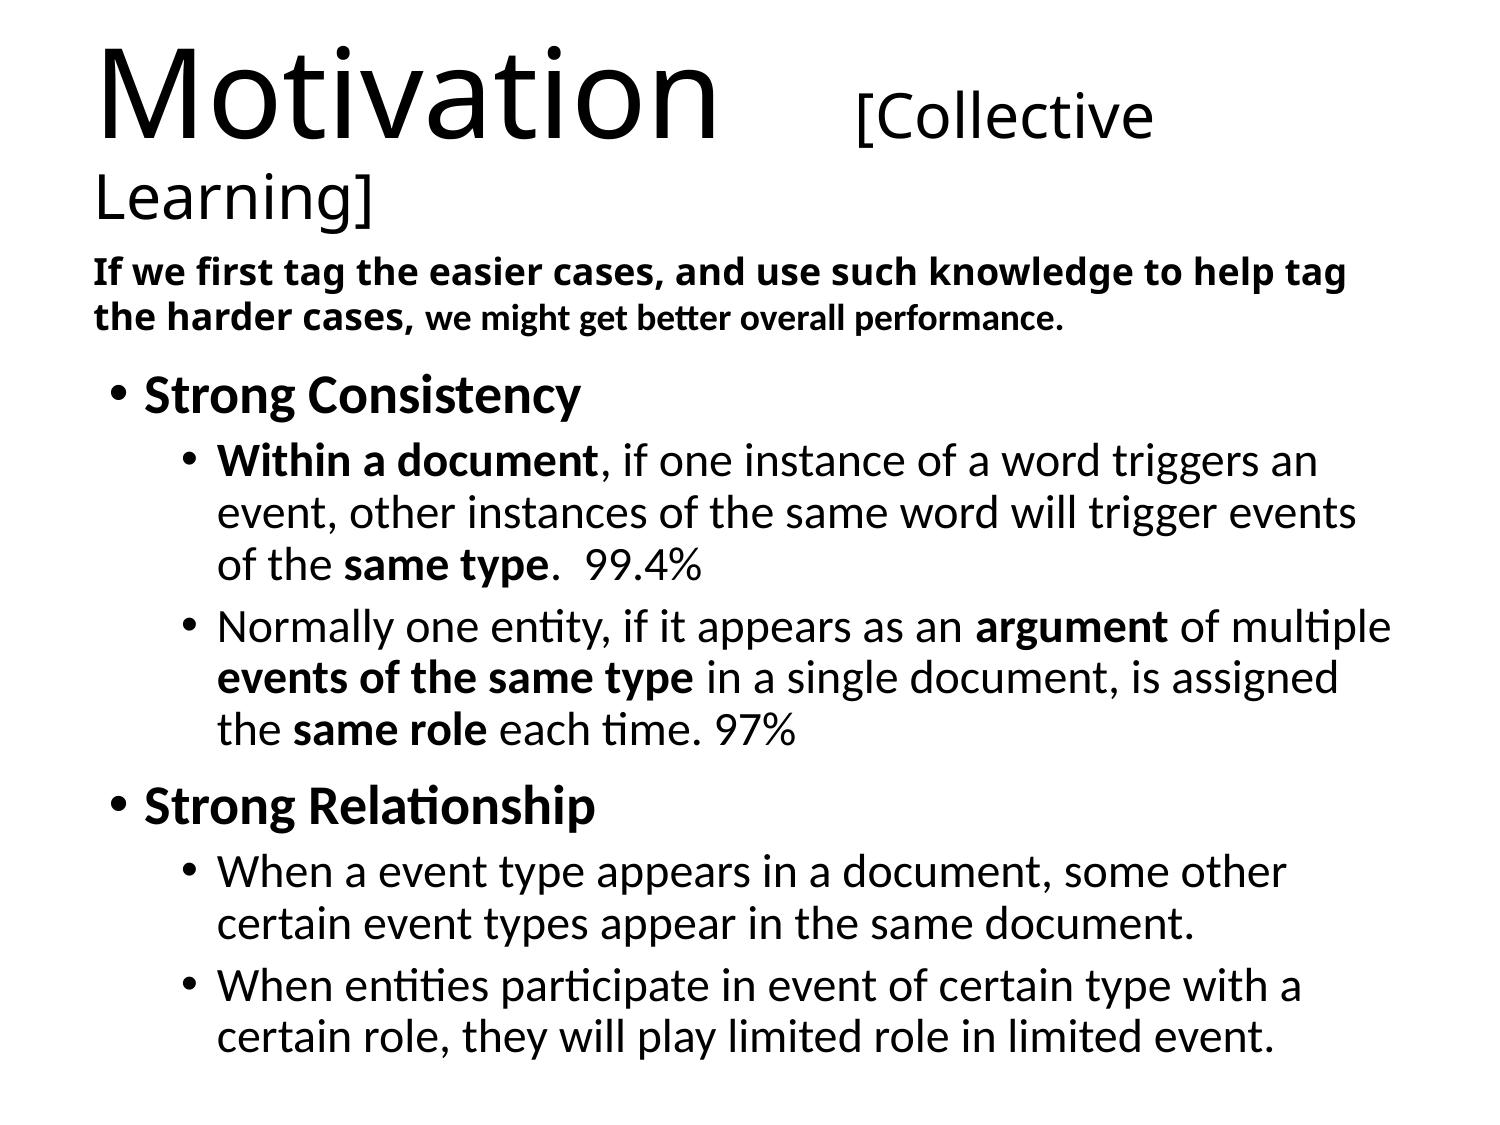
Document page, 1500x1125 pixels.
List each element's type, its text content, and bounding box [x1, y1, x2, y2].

text_box If we first tag the easier cases, and use such knowledge to help tag the harder cases, we might get better overall performance. [78, 240, 1384, 346]
title Motivation [Collective Learning] [78, 23, 1373, 240]
list Strong Consistency Within a document, if one instance of a word triggers an event, other instances of the same word will trigger events of the same type. 99.4% Normally one entity, if it appears as an argument of multiple events of the same type in a single document, is assigned the same role each time. 97% Strong Relationship When a event type appears in a document, some other certain event types appear in the same document. When entities participate in event of certain type with a certain role, they will play limited role in limited event. [93, 357, 1422, 1072]
